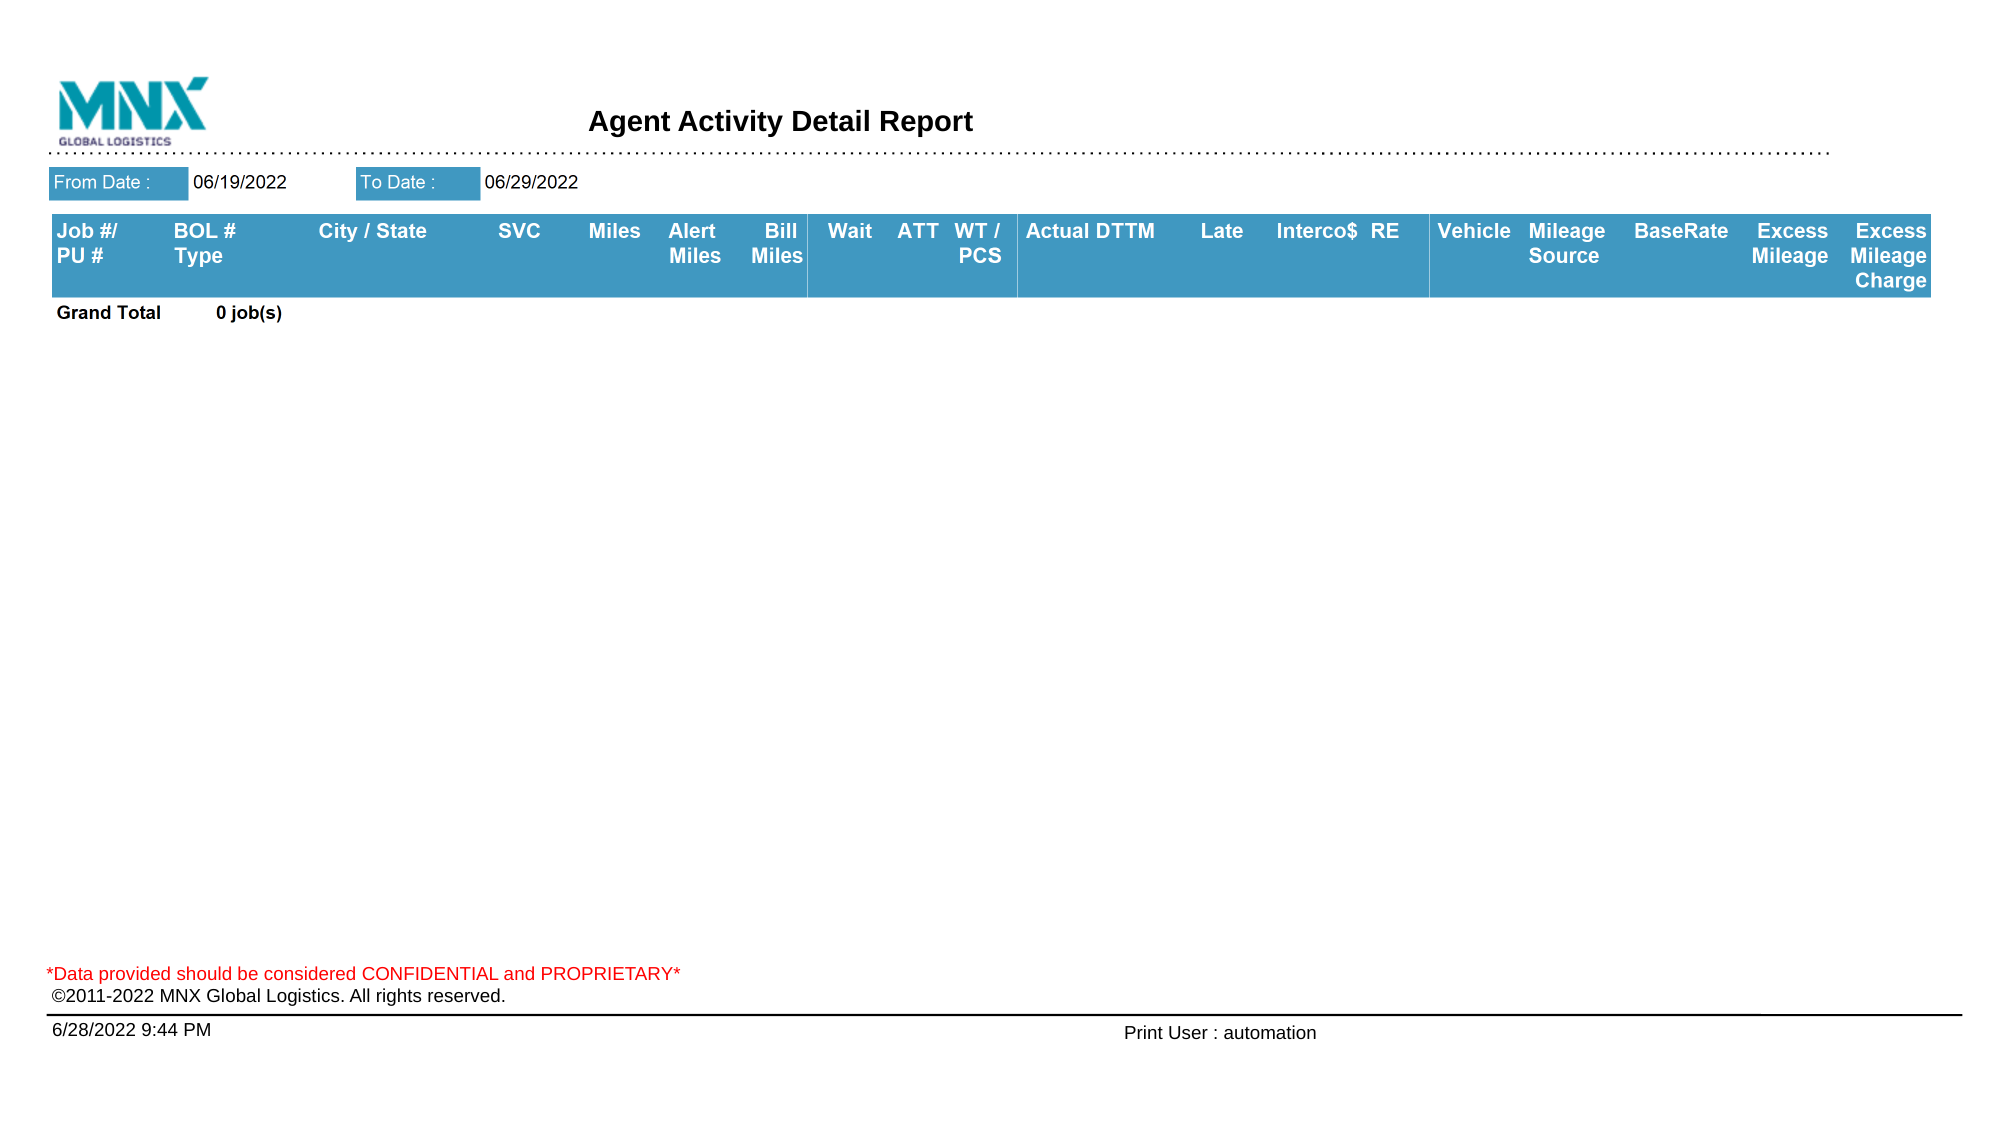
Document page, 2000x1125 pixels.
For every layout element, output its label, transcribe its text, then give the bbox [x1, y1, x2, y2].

picture [48, 166, 719, 201]
picture [51, 214, 1931, 335]
text_box ©2011-2022 MNX Global Logistics. All rights reserved. [46, 983, 1687, 1005]
text_box *Data provided should be considered CONFIDENTIAL and PROPRIETARY* [46, 962, 1687, 983]
text_box 6/28/2022 9:44 PM [52, 1017, 351, 1050]
picture [44, 74, 256, 148]
text_box Print User : automation [979, 1020, 1462, 1050]
text_box Agent Activity Detail Report [352, 98, 1210, 141]
